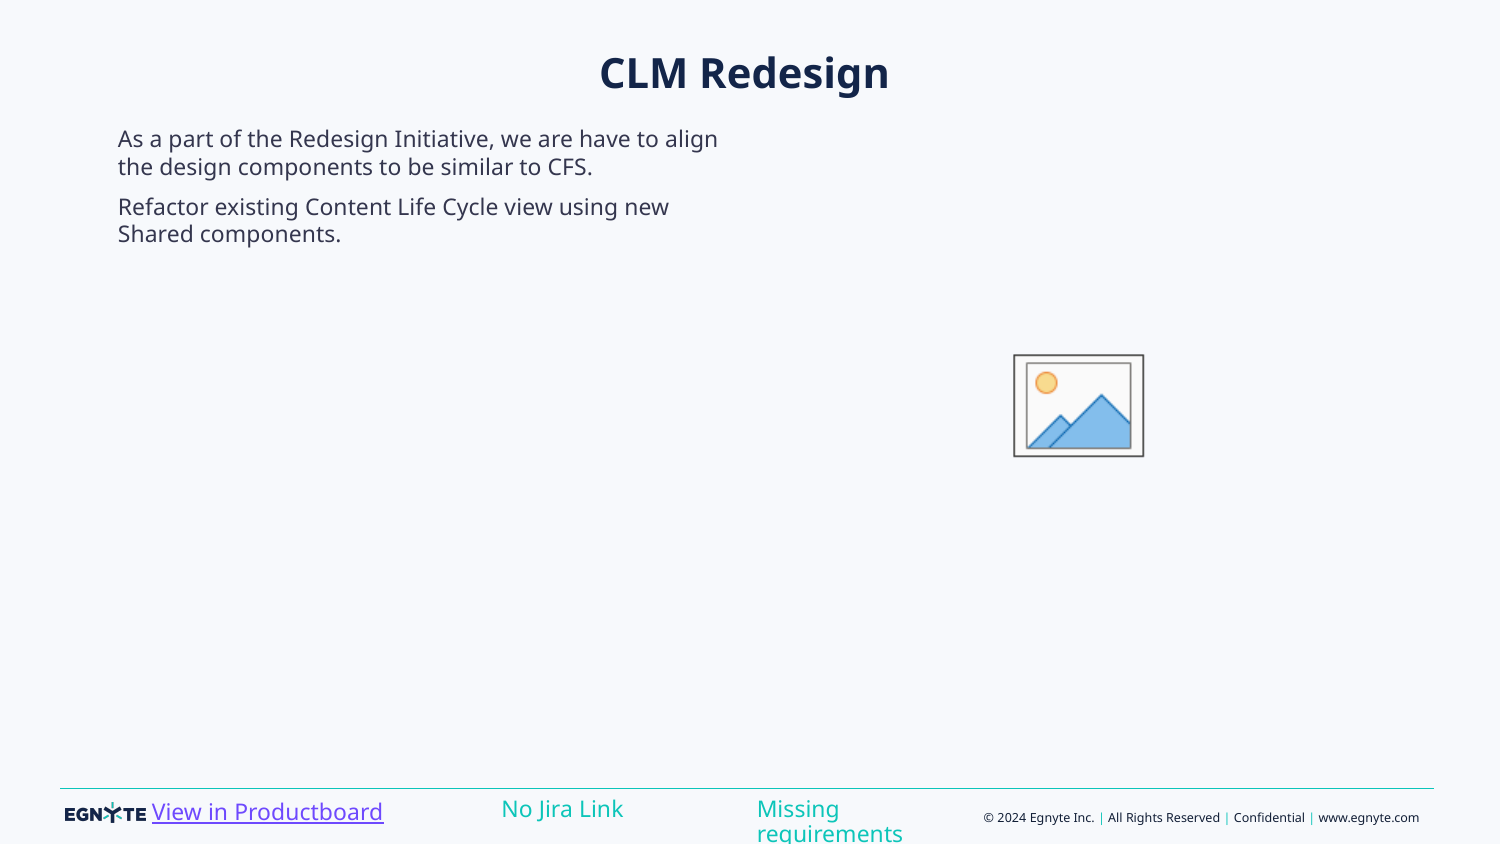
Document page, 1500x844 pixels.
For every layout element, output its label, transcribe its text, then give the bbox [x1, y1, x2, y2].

list No Jira Link [486, 790, 741, 835]
list Missing requirements [742, 790, 997, 835]
picture [761, 119, 1397, 693]
list View in Productboard [137, 790, 486, 835]
list As a part of the Redesign Initiative, we are have to align the design components to be similar to CFS. Refactor existing Content Life Cycle view using new Shared components. [103, 117, 741, 693]
picture [65, 802, 137, 823]
title CLM Redesign [103, 44, 1397, 106]
